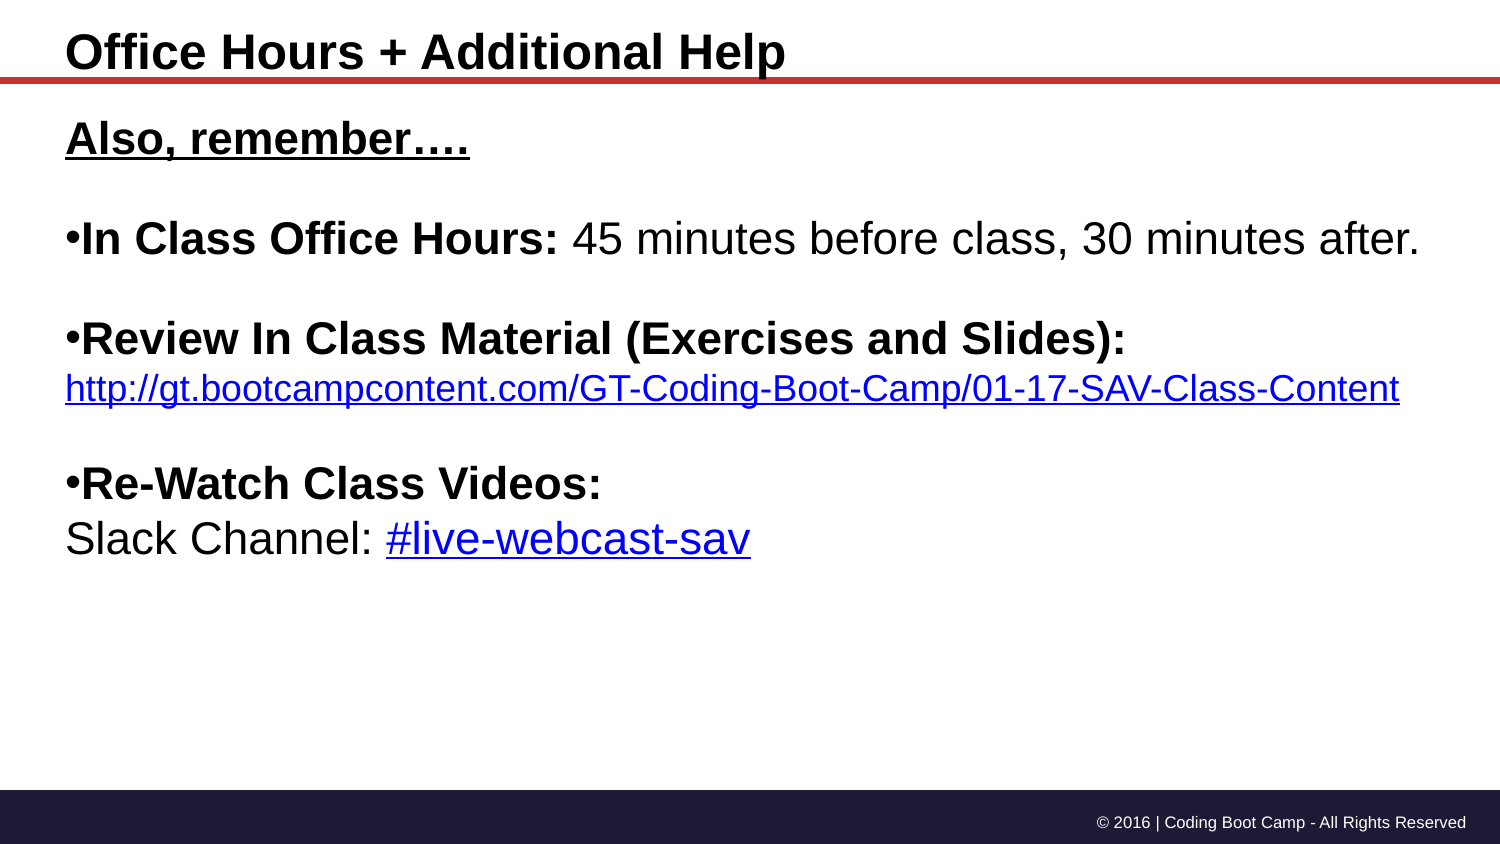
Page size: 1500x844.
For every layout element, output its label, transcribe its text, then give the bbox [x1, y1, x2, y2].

text_box Also, remember…. In Class Office Hours: 45 minutes before class, 30 minutes after. Review In Class Material (Exercises and Slides): http://gt.bootcampcontent.com/GT-Coding-Boot-Camp/01-17-SAV-Class-Content Re-Watch Class Videos: Slack Channel: #live-webcast-sav [50, 93, 1484, 778]
text_box Office Hours + Additional Help [50, 11, 963, 69]
